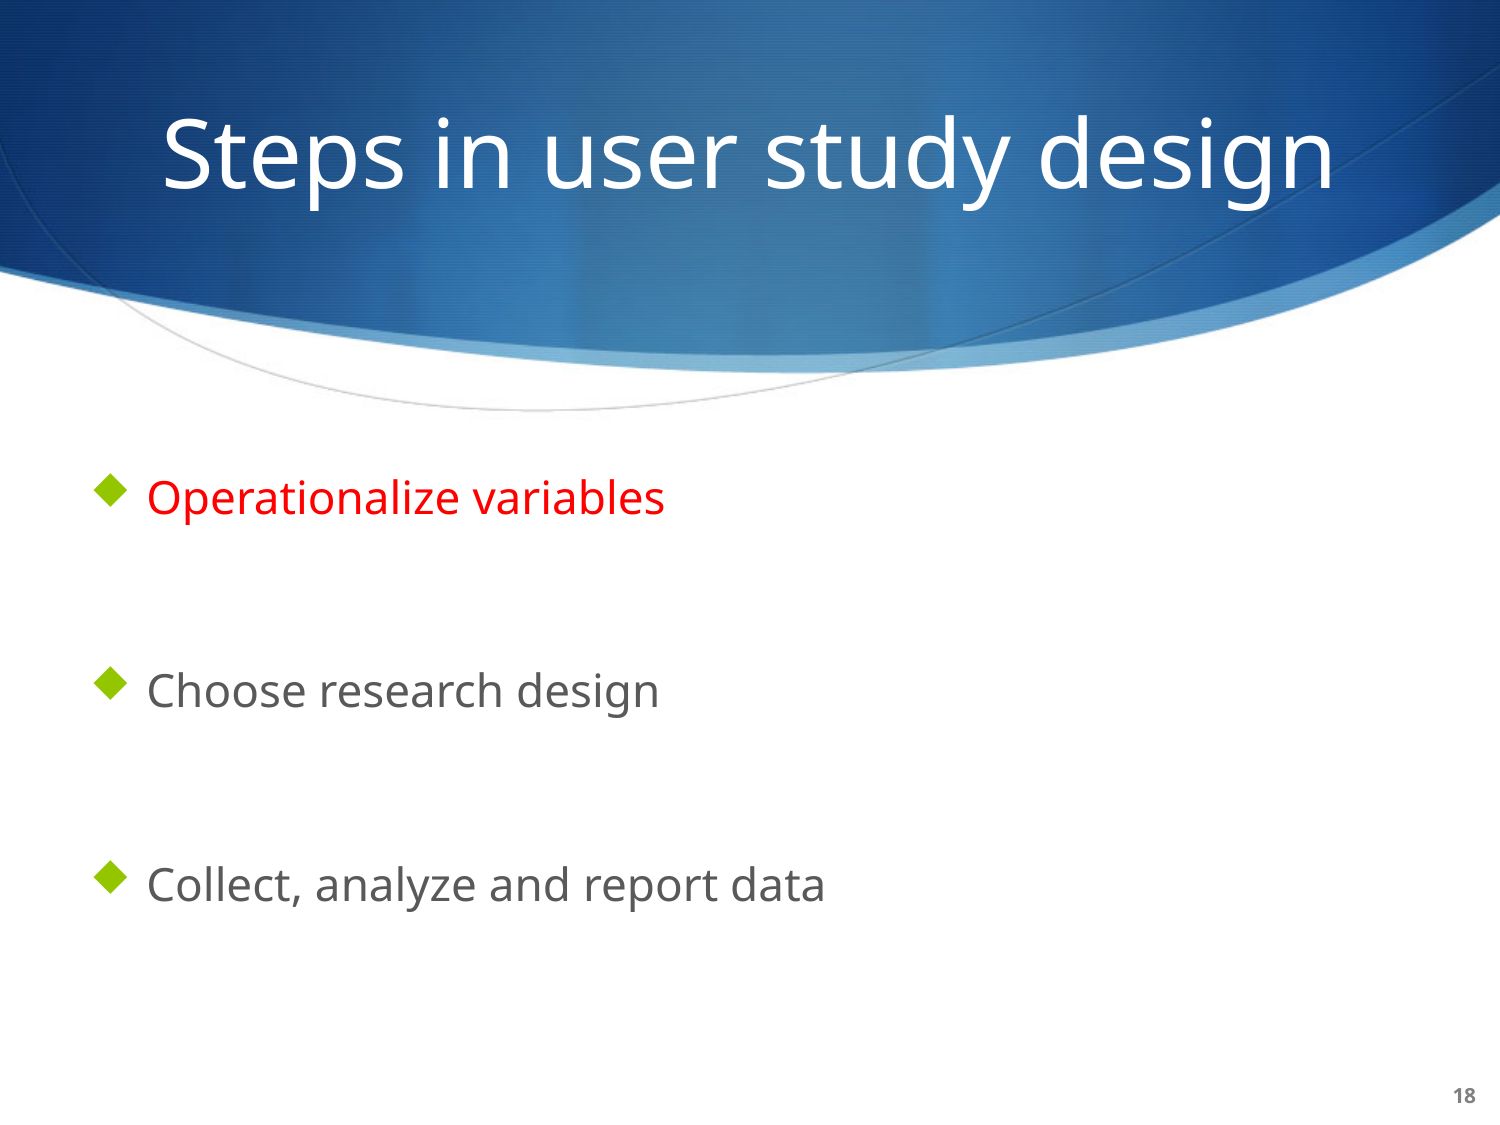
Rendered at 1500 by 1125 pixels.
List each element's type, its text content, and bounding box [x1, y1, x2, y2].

picture [0, 0, 1500, 1125]
list Operationalize variables Choose research design Collect, analyze and report data [75, 460, 1500, 1125]
title Steps in user study design [75, 56, 1425, 245]
slide_number 18 [1420, 1067, 1500, 1125]
